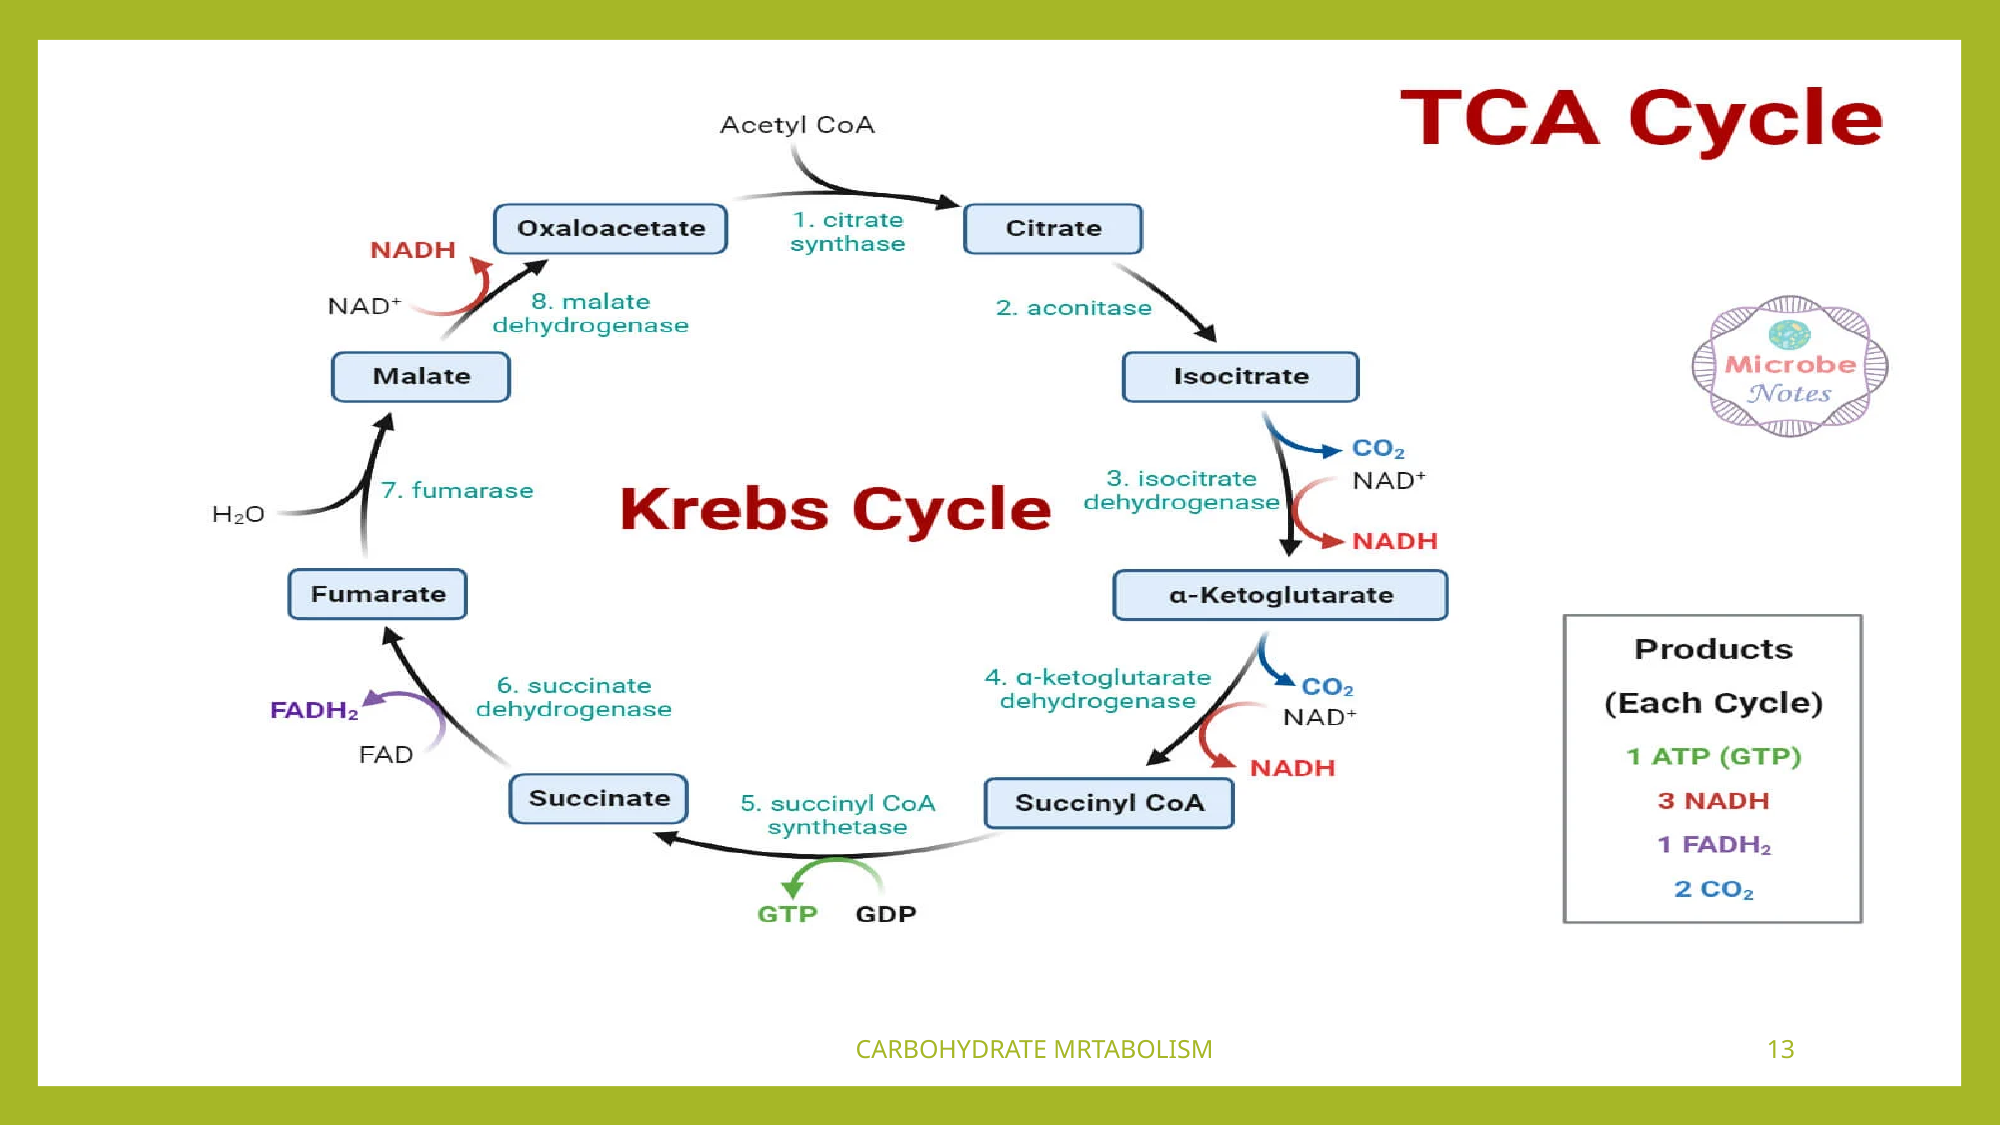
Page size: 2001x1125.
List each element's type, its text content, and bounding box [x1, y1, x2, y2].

footer CARBOHYDRATE MRTABOLISM [647, 1020, 1422, 1081]
slide_number 13 [1530, 1020, 1811, 1081]
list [45, 47, 1940, 1001]
